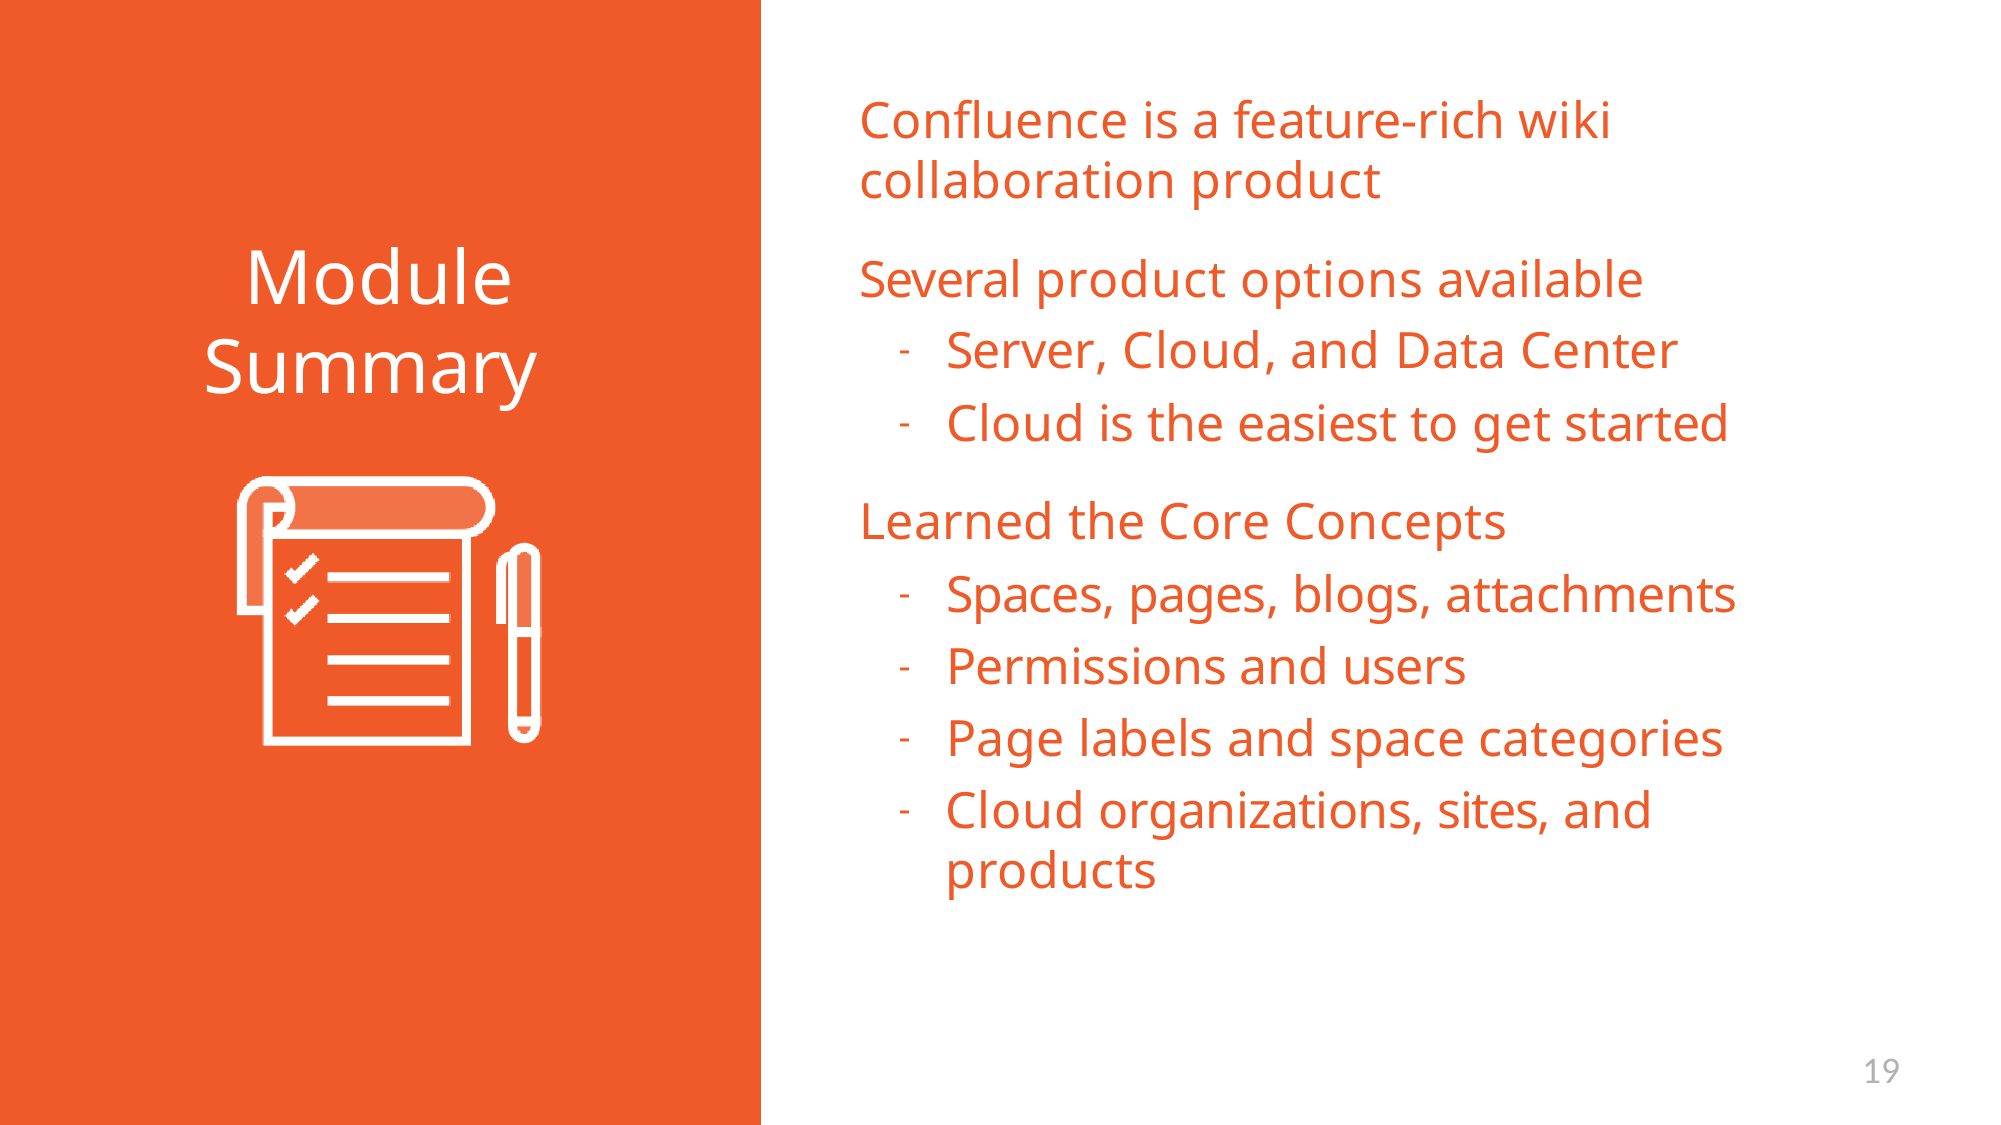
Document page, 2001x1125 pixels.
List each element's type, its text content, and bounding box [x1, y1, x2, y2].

list Several product options available Server, Cloud, and Data Center Cloud is the easiest to get started Learned the Core Concepts Spaces, pages, blogs, attachments Permissions and users Page labels and space categories Cloud organizations, sites, and products [765, 234, 1804, 899]
slide_number 19 [1440, 1046, 1900, 1103]
title Confluence is a feature-rich wiki collaboration product [857, 87, 1670, 234]
picture [0, 0, 761, 1125]
